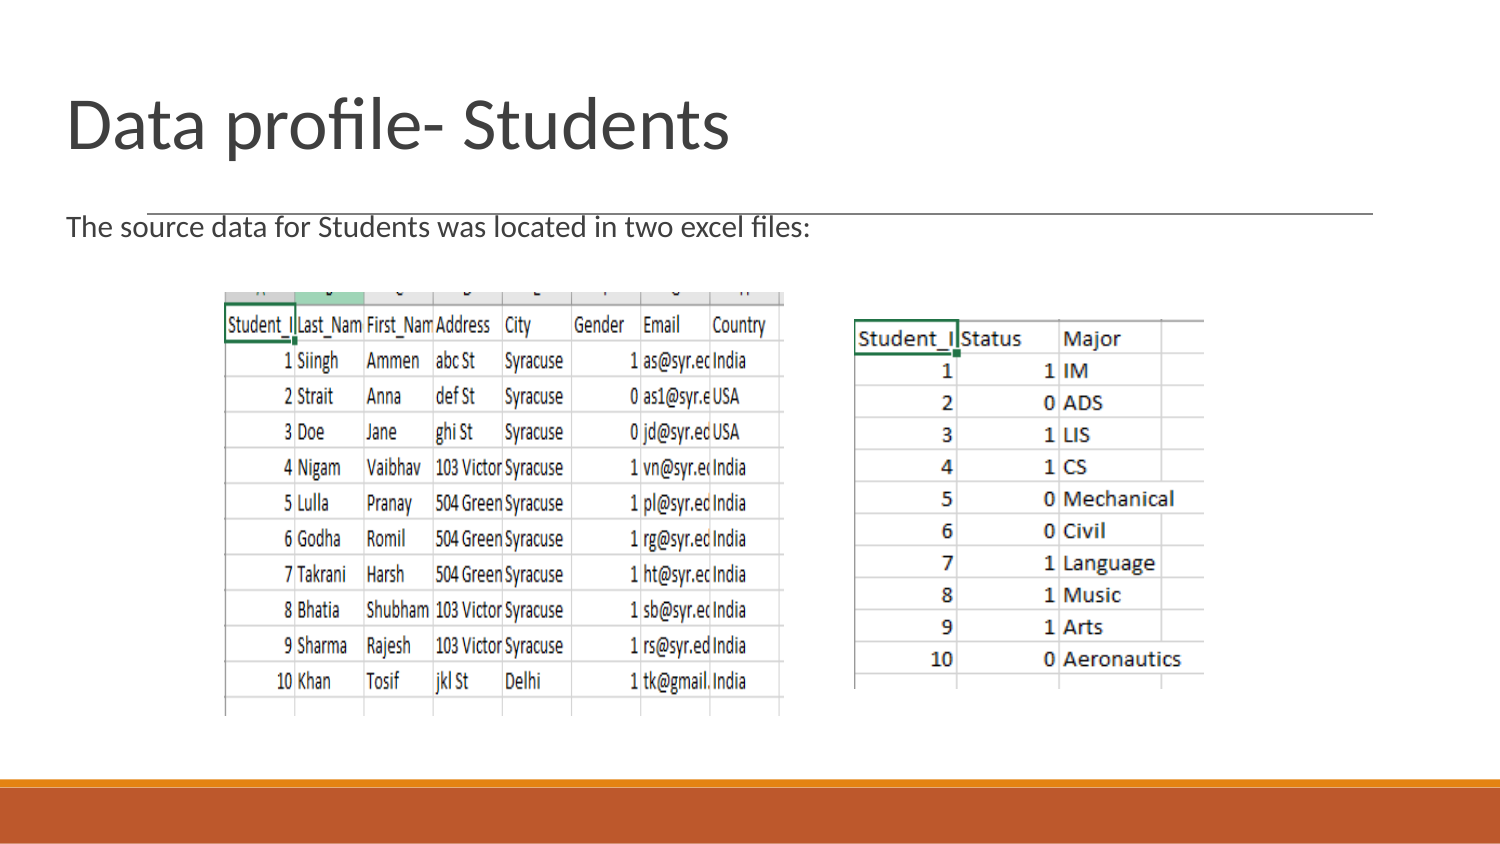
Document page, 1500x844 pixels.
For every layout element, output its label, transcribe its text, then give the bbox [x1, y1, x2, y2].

list The source data for Students was located in two excel files: [51, 195, 1449, 756]
picture [854, 319, 1205, 689]
title Data profile- Students [51, 72, 1449, 167]
picture [224, 291, 784, 716]
